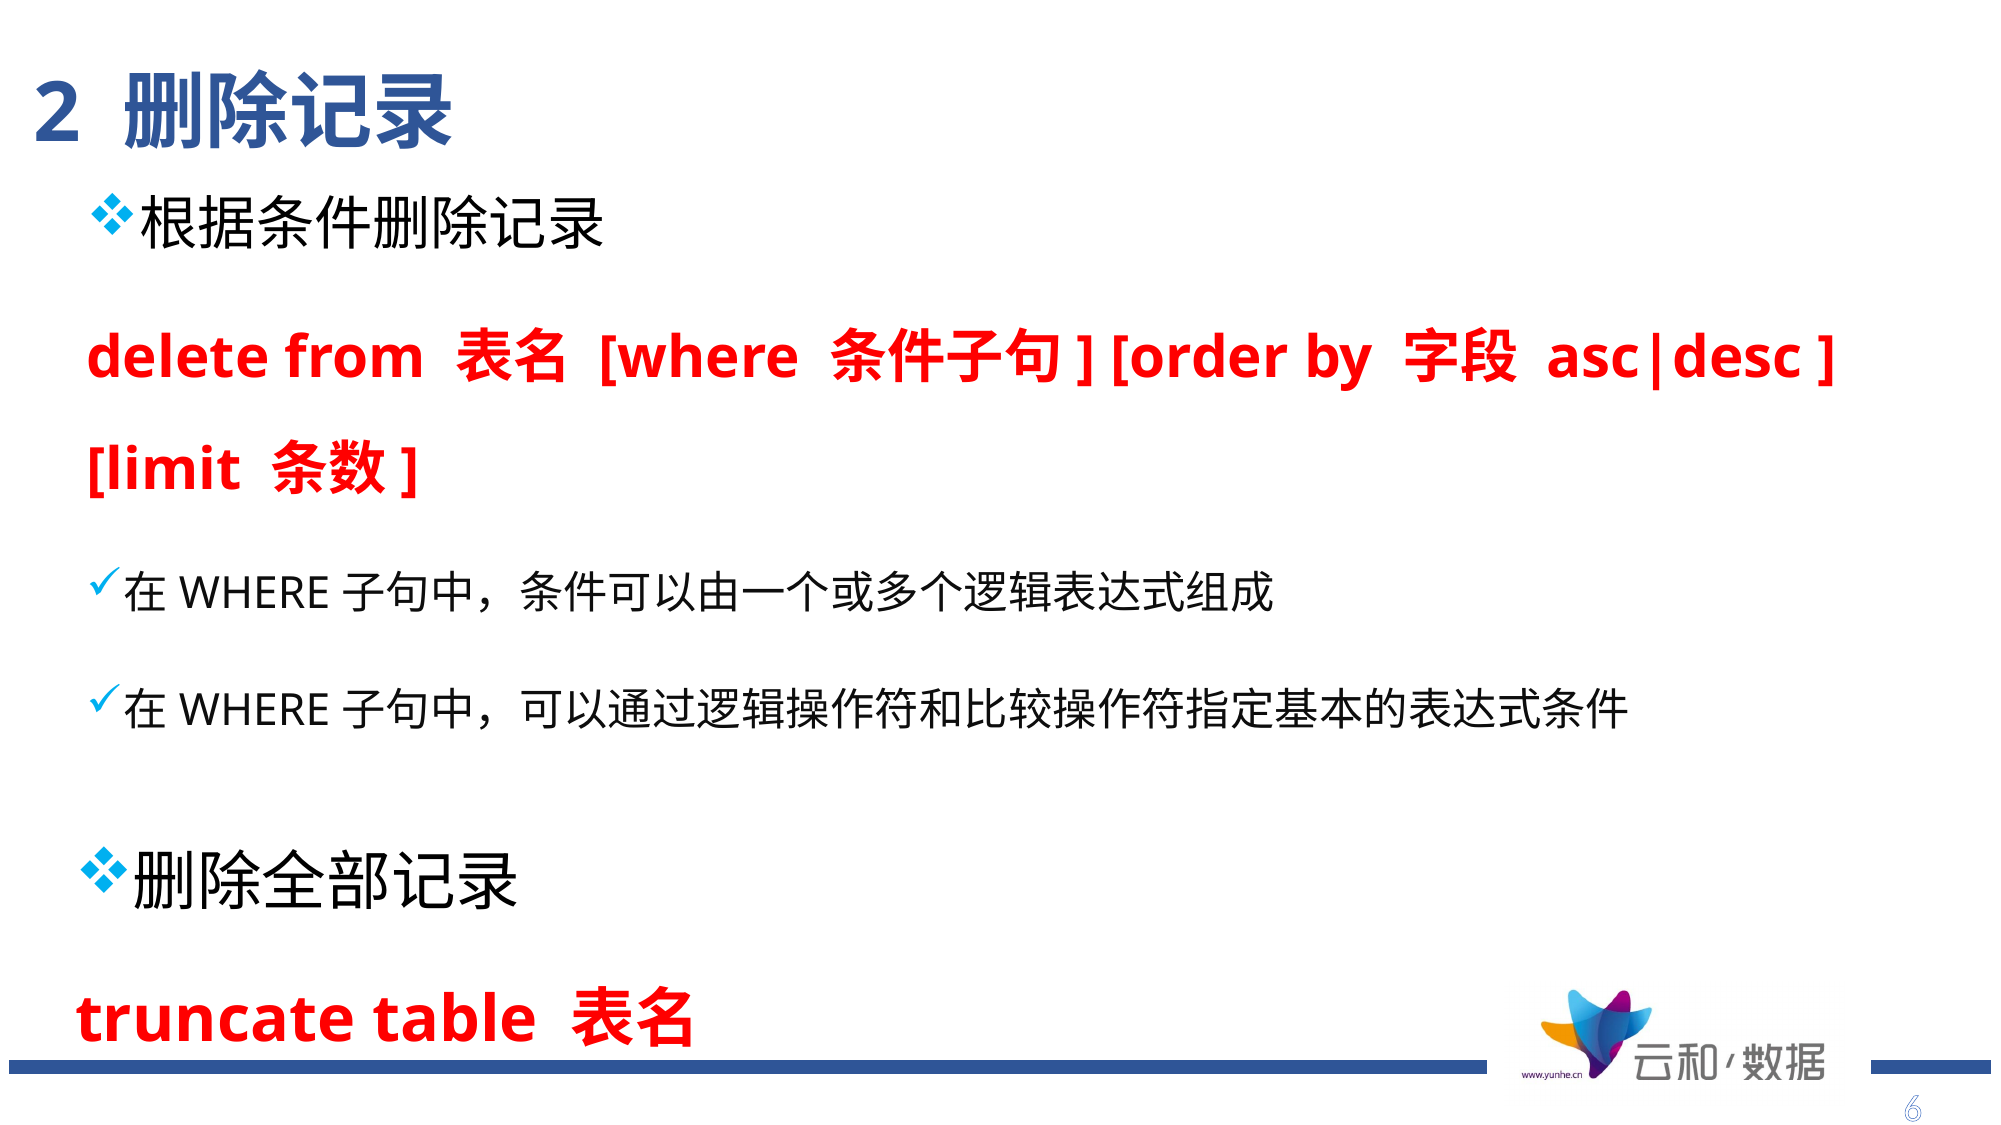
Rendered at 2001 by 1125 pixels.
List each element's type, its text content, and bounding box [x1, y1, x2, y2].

list 根据条件删除记录 delete from 表名 [where 条件子句] [order by 字段 asc|desc ] [limit 条数] 在WHERE子句中，条件可以由一个或多个逻辑表达式组成 在WHERE子句中，可以通过逻辑操作符和比较操作符指定基本的表达式条件 [71, 137, 1948, 785]
picture [1504, 1067, 1845, 1106]
title 2 删除记录 [18, 5, 1744, 224]
text_box 删除全部记录 truncate table 表名 [54, 783, 1870, 1067]
